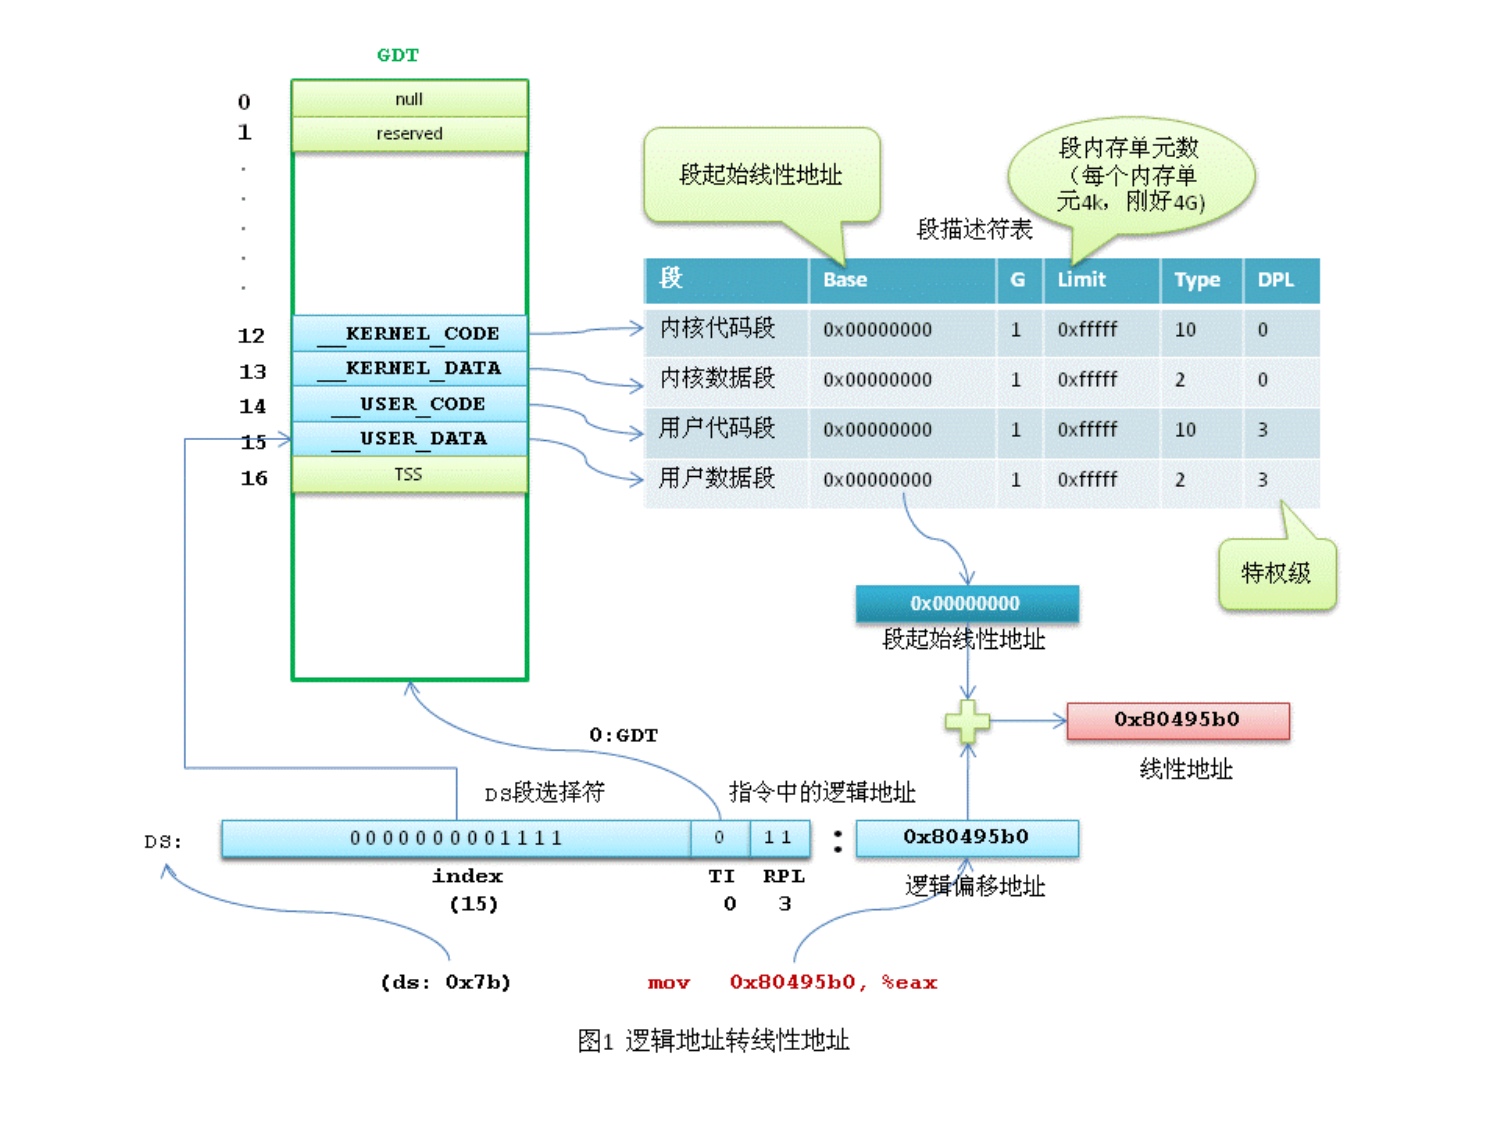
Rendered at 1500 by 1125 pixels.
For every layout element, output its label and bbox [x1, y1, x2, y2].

list [0, 0, 1500, 1125]
